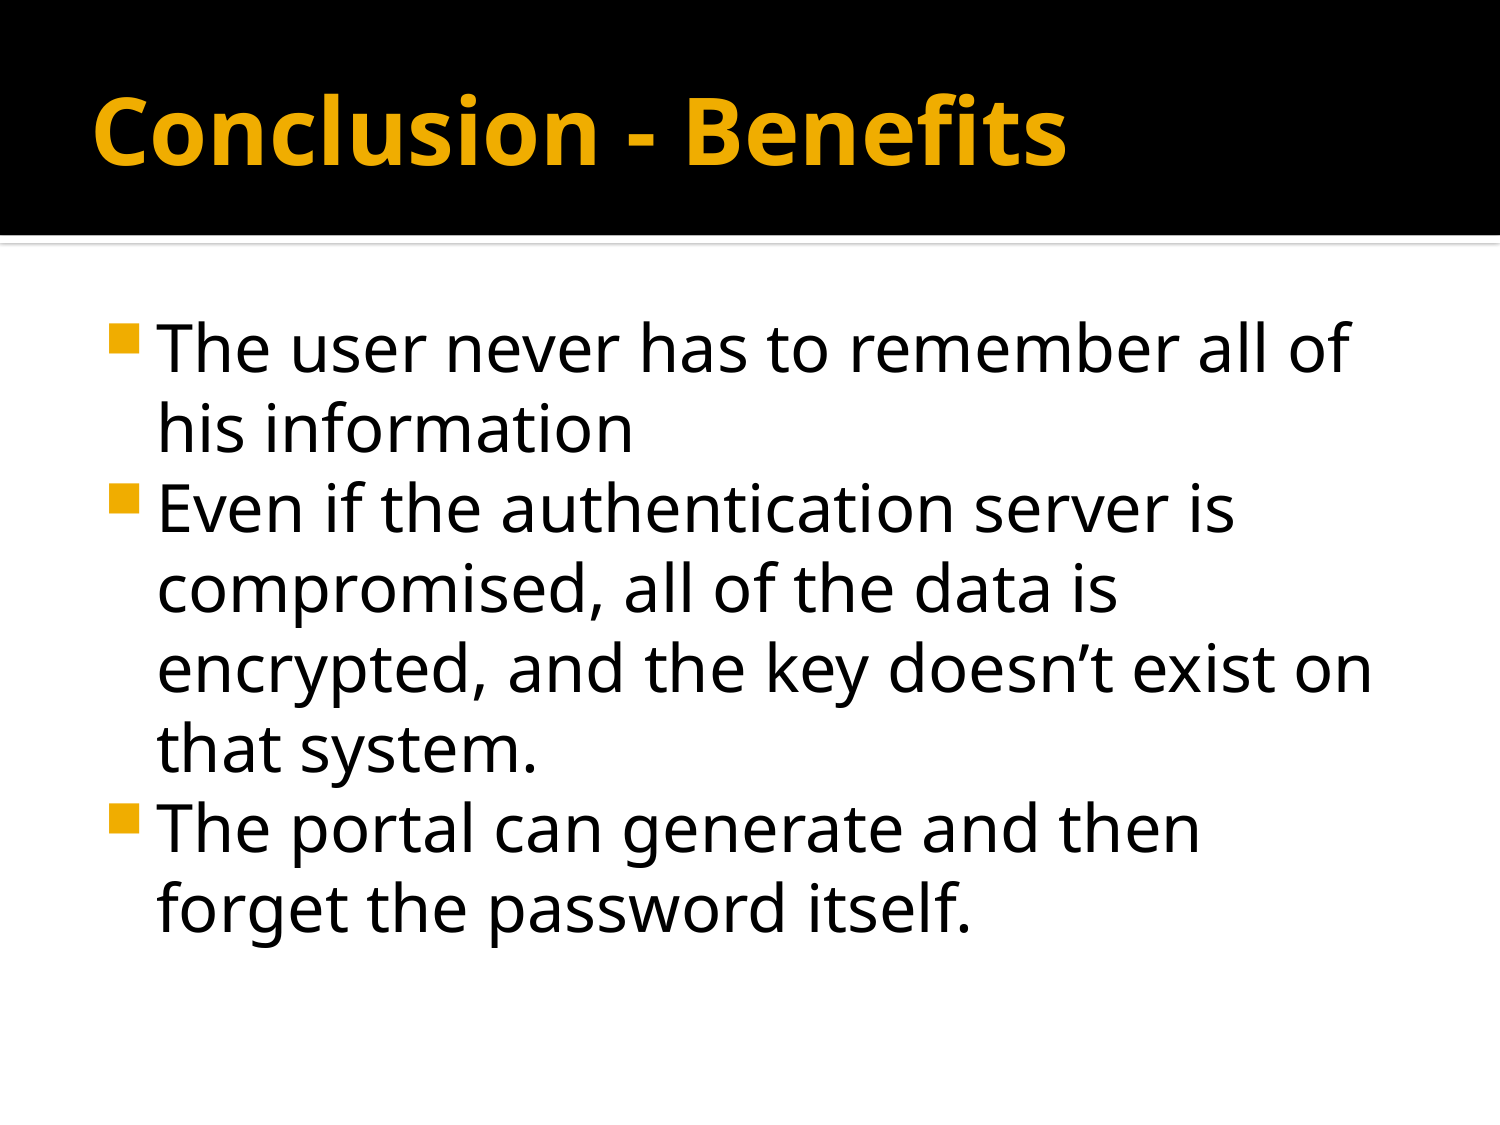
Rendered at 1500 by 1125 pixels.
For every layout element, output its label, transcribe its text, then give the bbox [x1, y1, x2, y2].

title Conclusion - Benefits [75, 25, 1425, 231]
list The user never has to remember all of his information Even if the authentication server is compromised, all of the data is encrypted, and the key doesn’t exist on that system. The portal can generate and then forget the password itself. [75, 291, 1425, 1050]
